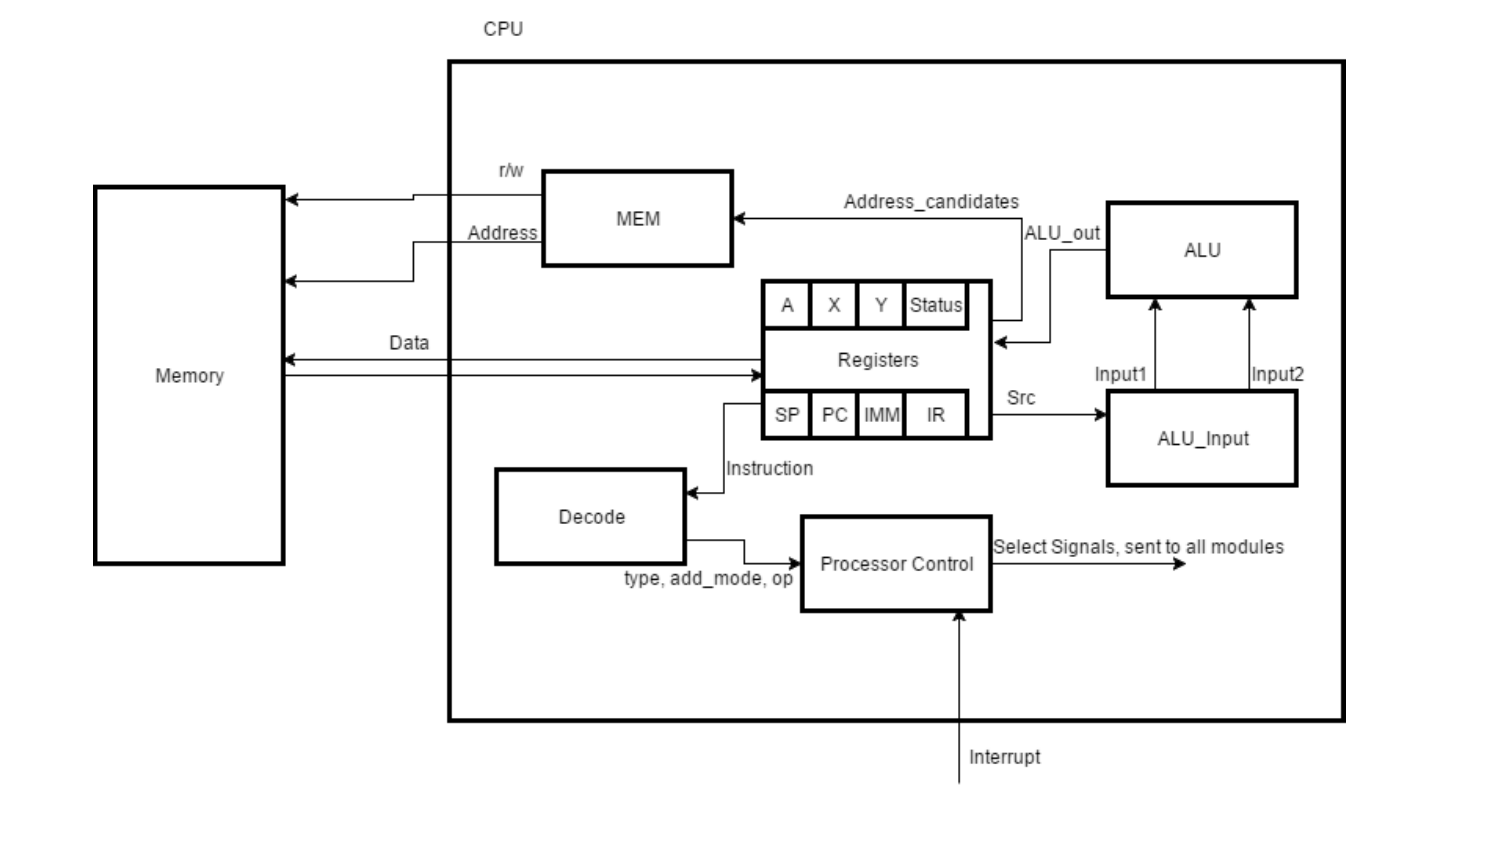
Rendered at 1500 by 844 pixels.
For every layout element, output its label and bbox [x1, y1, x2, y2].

picture [93, 13, 1347, 797]
